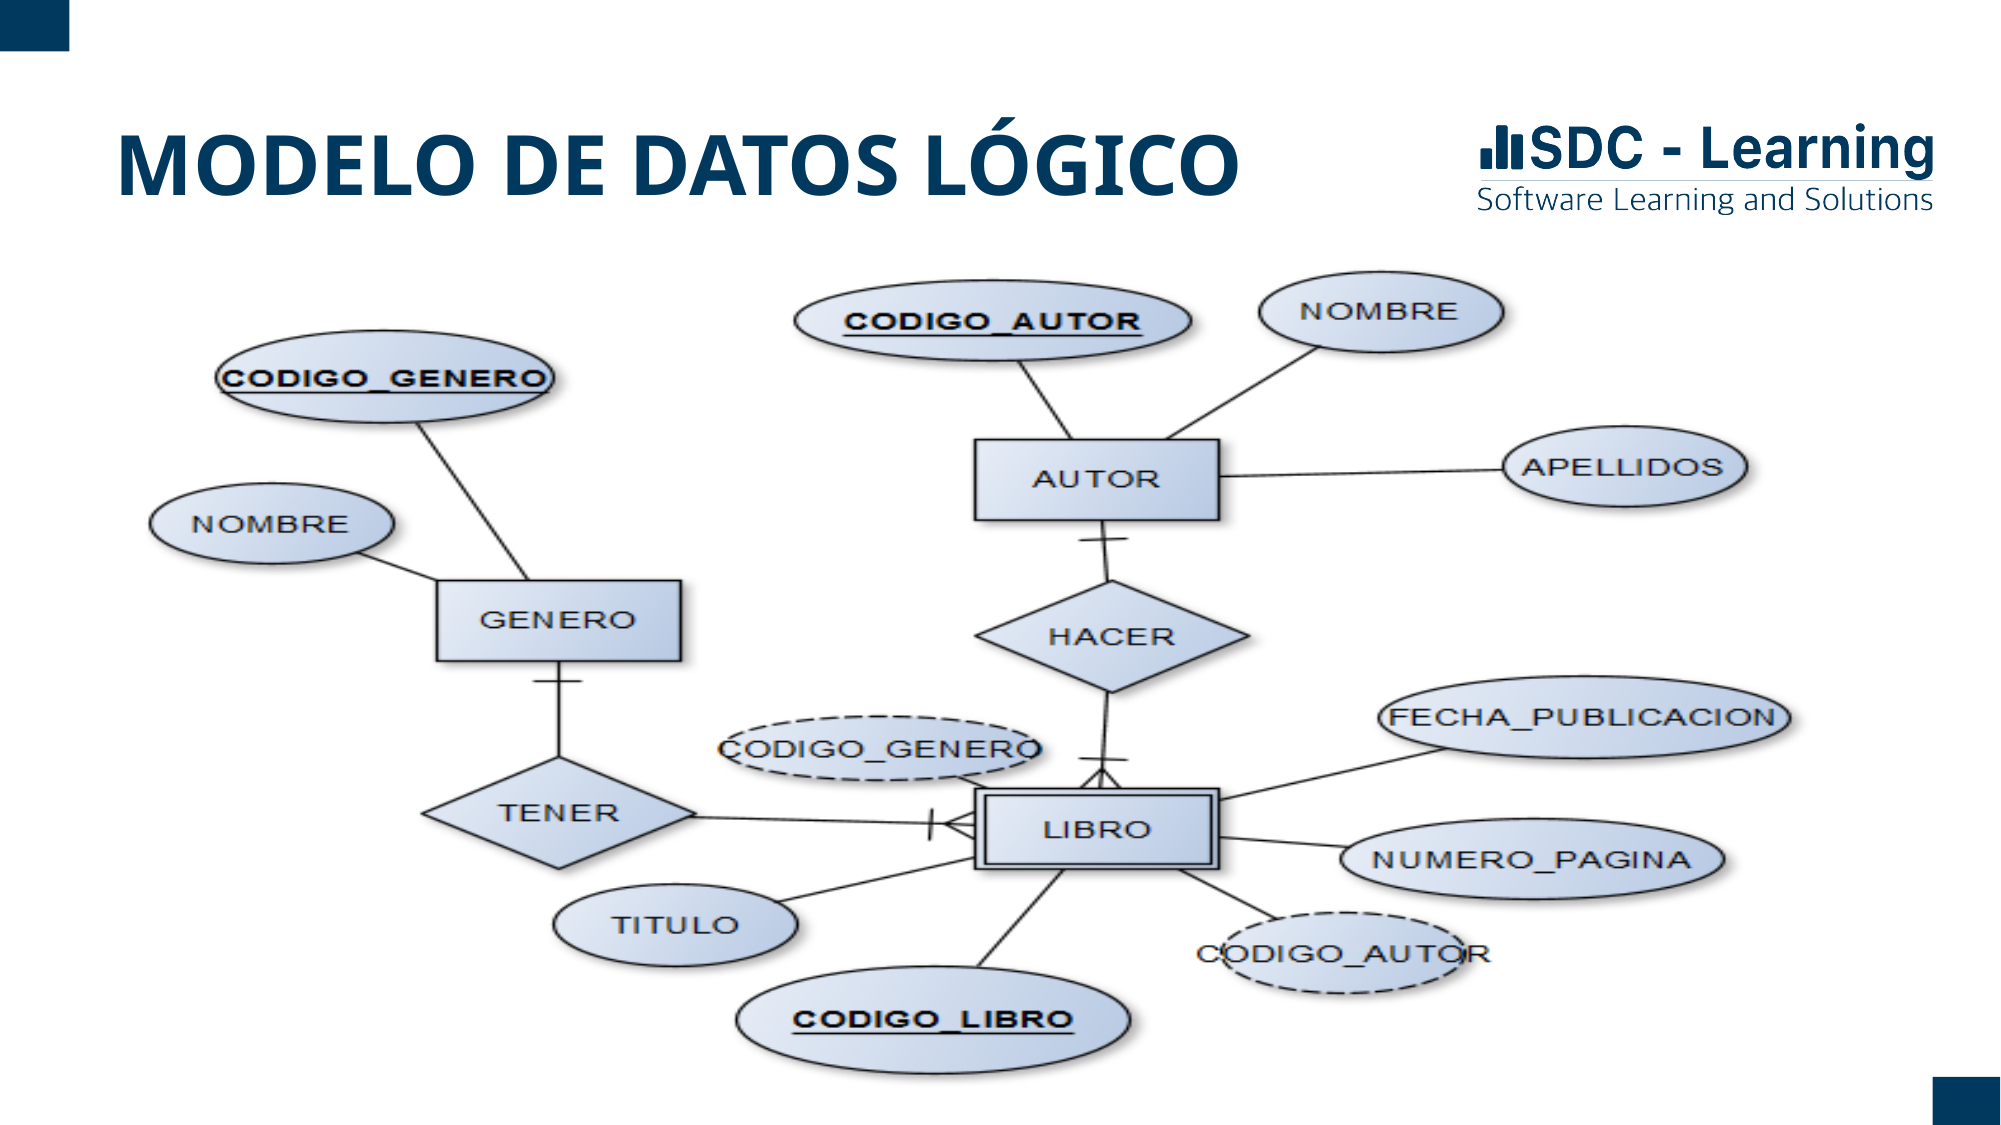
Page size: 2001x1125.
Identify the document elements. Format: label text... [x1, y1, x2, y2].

picture [109, 269, 1815, 1090]
picture [1825, 123, 1933, 215]
title MODELO DE DATOS LÓGICO [99, 59, 1825, 278]
